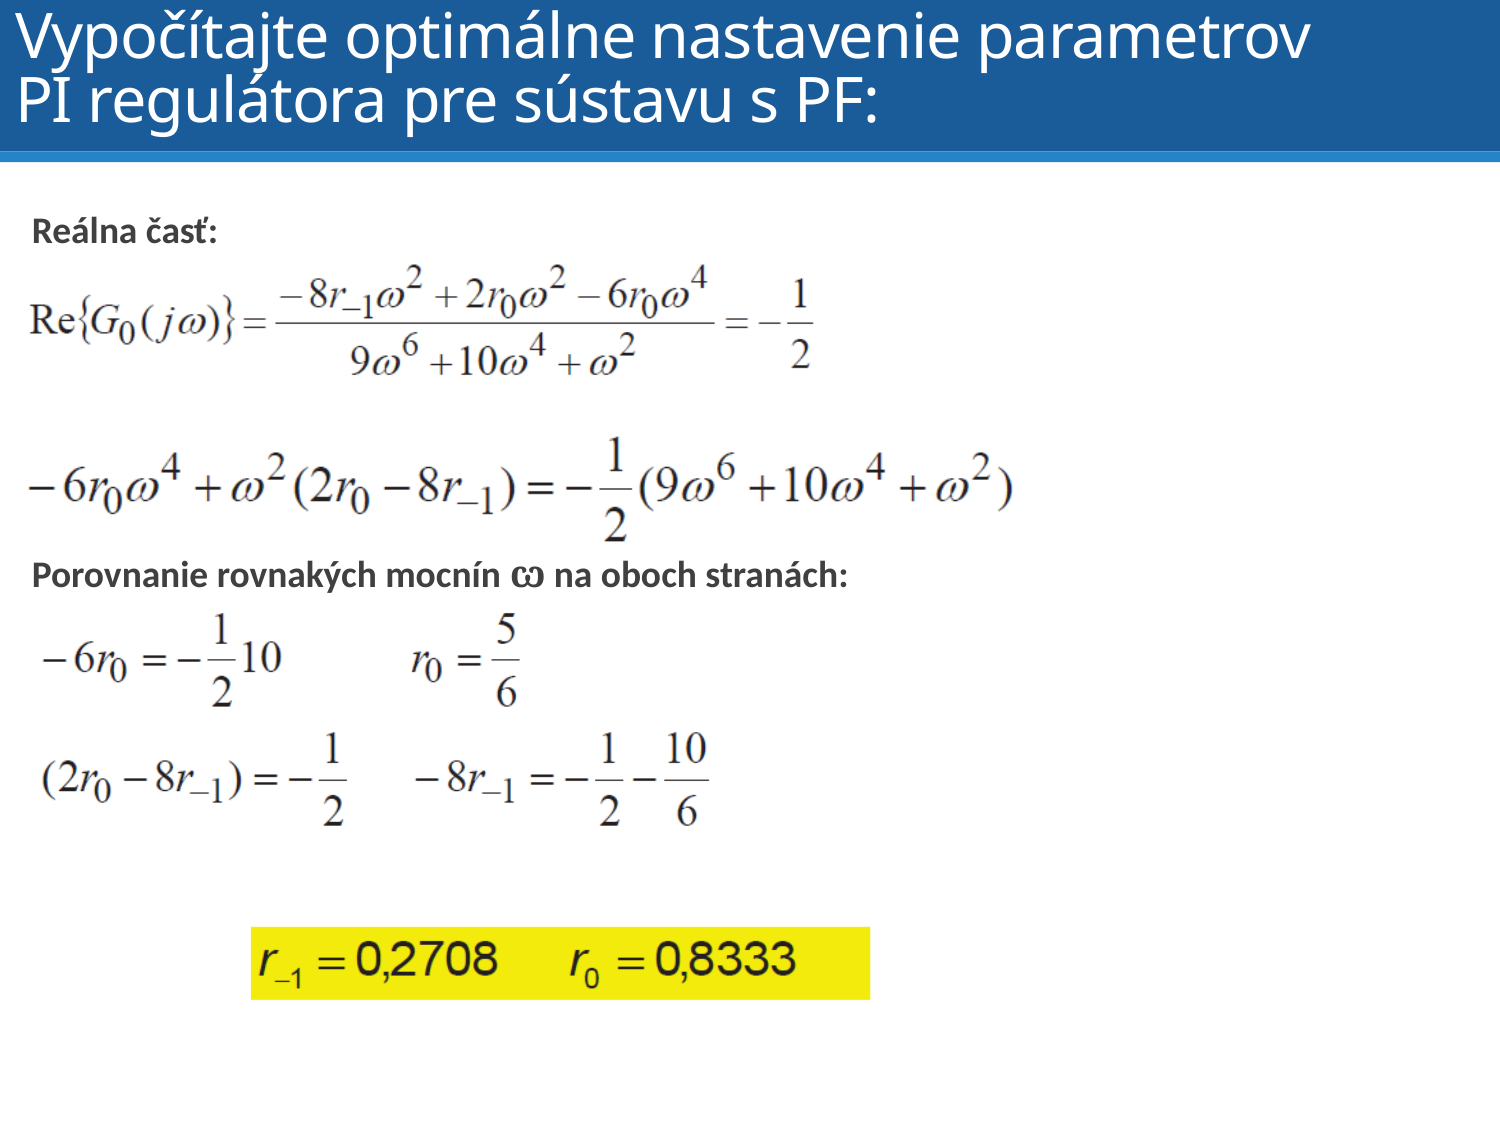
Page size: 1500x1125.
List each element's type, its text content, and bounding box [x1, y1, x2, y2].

picture [16, 251, 828, 405]
picture [16, 414, 1024, 563]
text_box Porovnanie rovnakých mocnín ꞷ na oboch stranách: [17, 569, 870, 602]
picture [16, 603, 887, 1019]
title Vypočítajte optimálne nastavenie parametrov PI regulátora pre sústavu s PF: [0, 0, 1334, 146]
text_box Reálna časť: [17, 198, 252, 250]
